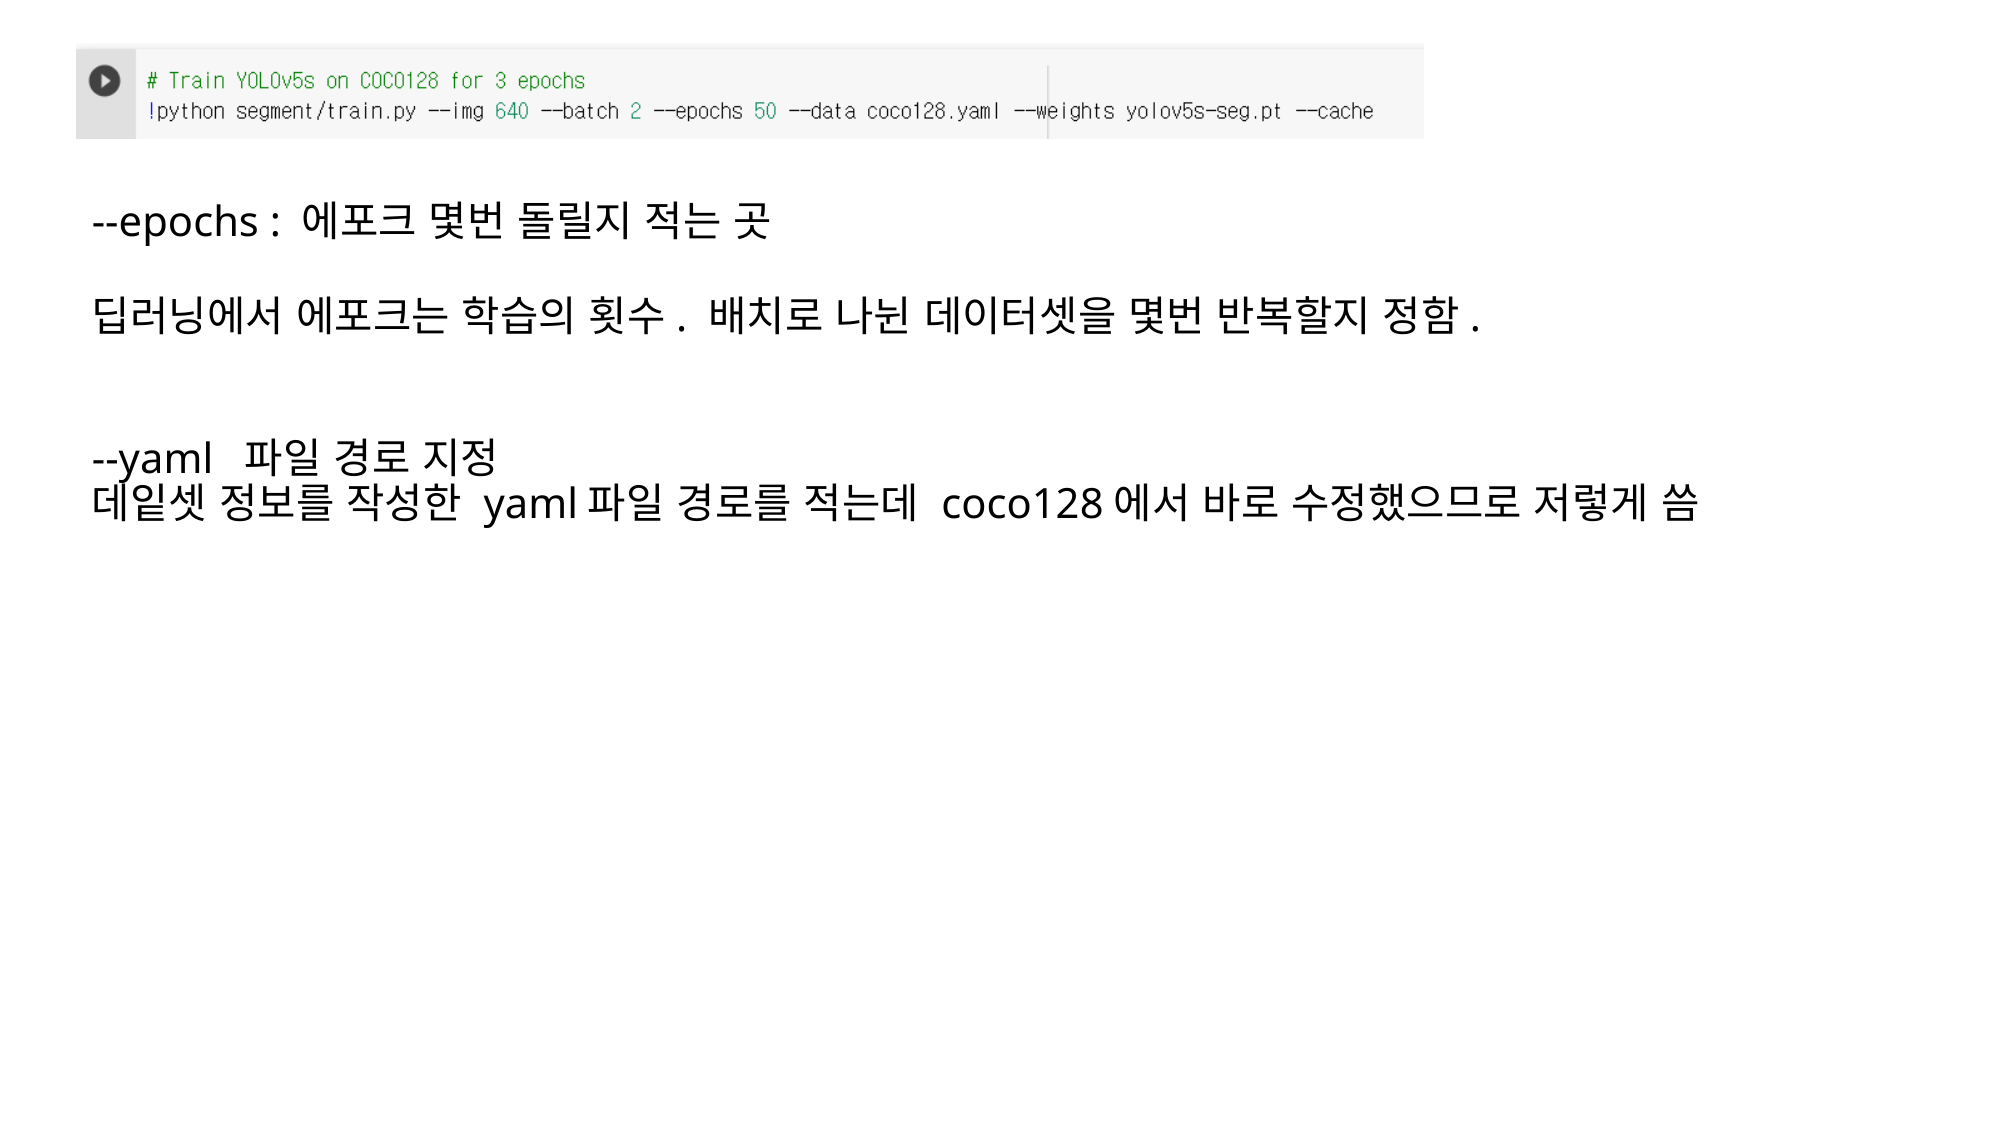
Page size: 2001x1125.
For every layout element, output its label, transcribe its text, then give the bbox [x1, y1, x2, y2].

text_box --epochs : 에포크 몇번 돌릴지 적는 곳 딥러닝에서 에포크는 학습의 횟수. 배치로 나뉜 데이터셋을 몇번 반복할지 정함. [76, 170, 1736, 371]
text_box --yaml 파일 경로 지정 데잍셋 정보를 작성한 yaml파일 경로를 적는데 coco128에서 바로 수정했으므로 저렇게 씀 [76, 402, 1867, 563]
picture [76, 43, 1424, 139]
